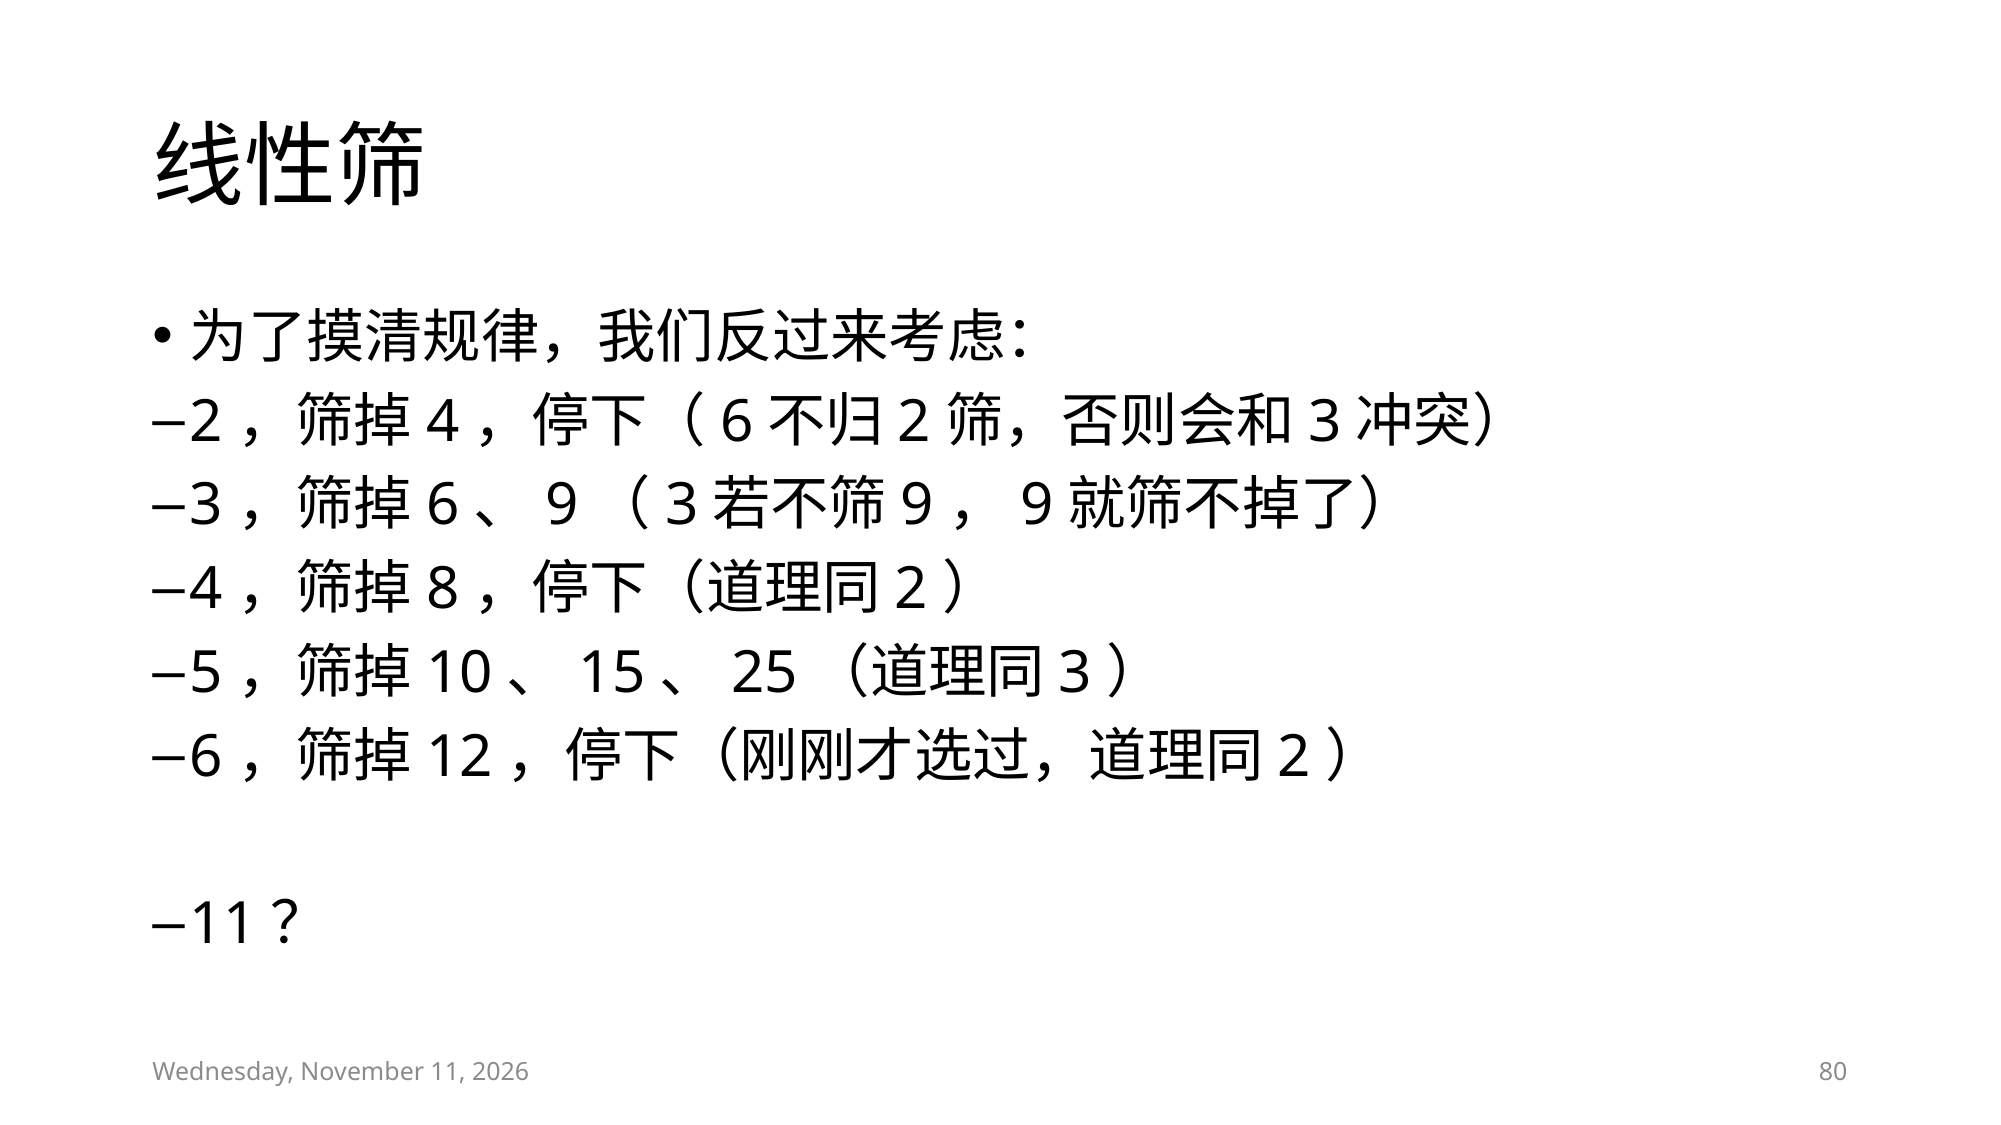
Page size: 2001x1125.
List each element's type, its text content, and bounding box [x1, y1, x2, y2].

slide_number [137, 1042, 588, 1103]
title 线性筛 [137, 59, 1863, 278]
list 为了摸清规律，我们反过来考虑： 2，筛掉4，停下（6不归2筛，否则会和3冲突） 3，筛掉6、9（3若不筛9，9就筛不掉了） 4，筛掉8，停下（道理同2） 5，筛掉10、15、25（道理同3） 6，筛掉12，停下（刚刚才选过，道理同2） 11？ [137, 299, 1863, 1014]
slide_number 80 [1412, 1042, 1863, 1103]
